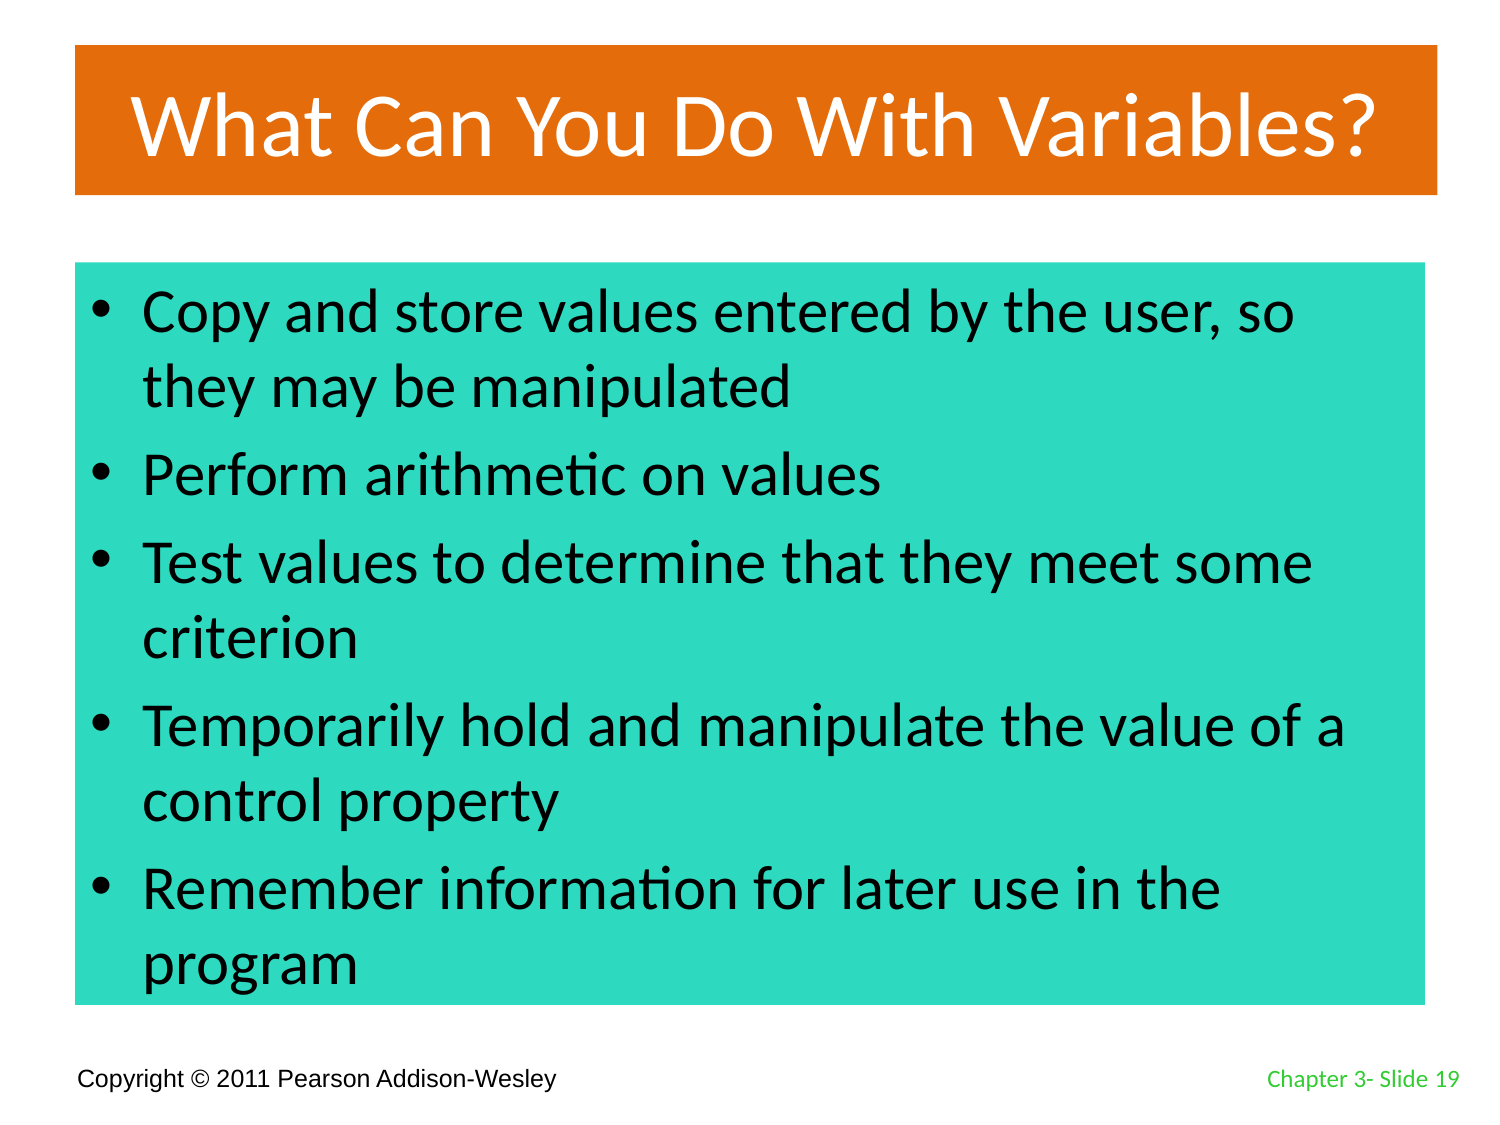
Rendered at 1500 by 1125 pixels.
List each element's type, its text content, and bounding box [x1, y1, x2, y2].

list Copy and store values entered by the user, so they may be manipulated Perform arithmetic on values Test values to determine that they meet some criterion Temporarily hold and manipulate the value of a control property Remember information for later use in the program [75, 262, 1425, 1005]
slide_number Chapter 3- Slide 19 [1162, 1024, 1476, 1101]
title What Can You Do With Variables? [75, 45, 1438, 196]
